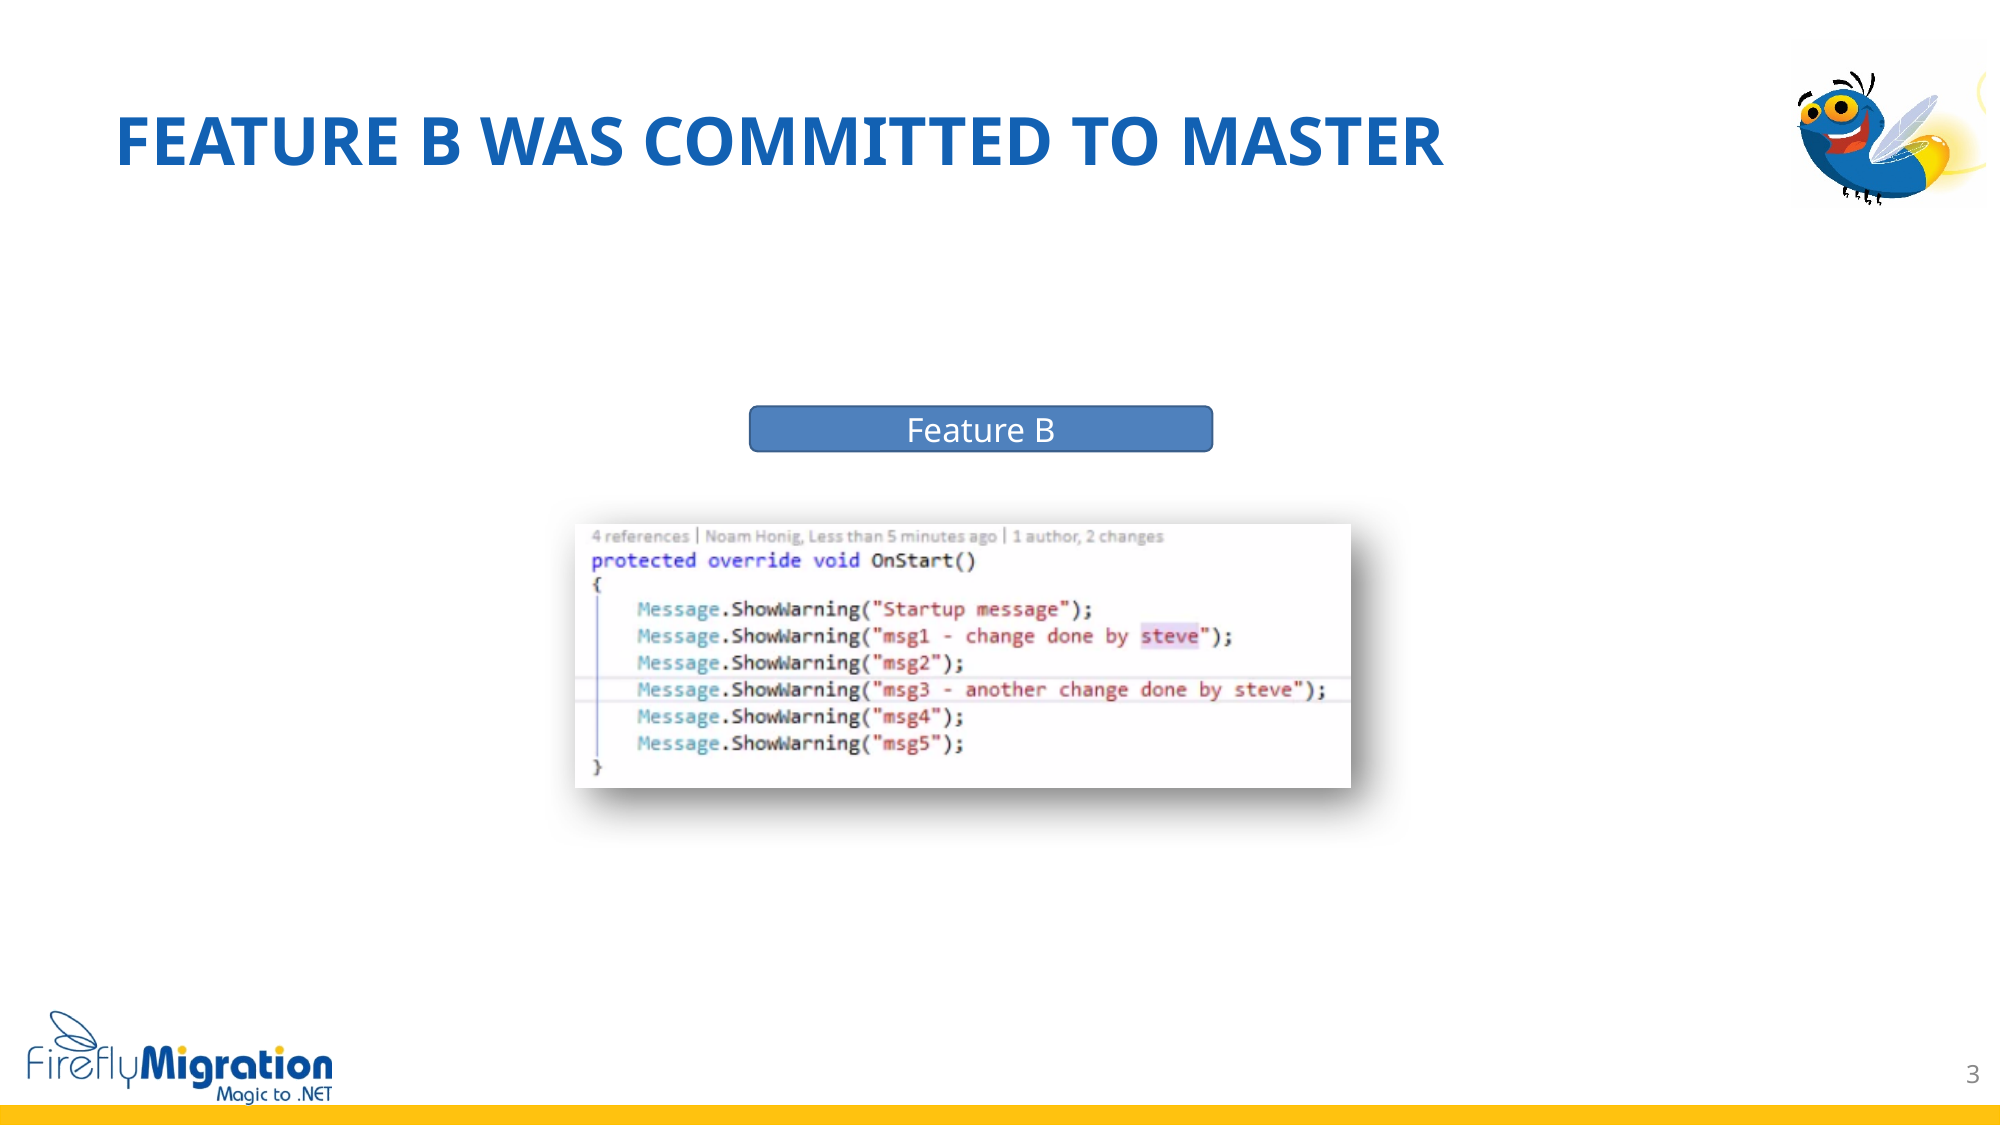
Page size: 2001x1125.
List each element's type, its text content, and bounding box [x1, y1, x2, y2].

title Feature B was committed to Master [99, 44, 1694, 233]
picture [1791, 39, 1987, 208]
slide_number 3 [1909, 1045, 1996, 1106]
picture [574, 524, 1351, 788]
picture [26, 1009, 332, 1106]
text_box Feature B [747, 404, 1215, 454]
